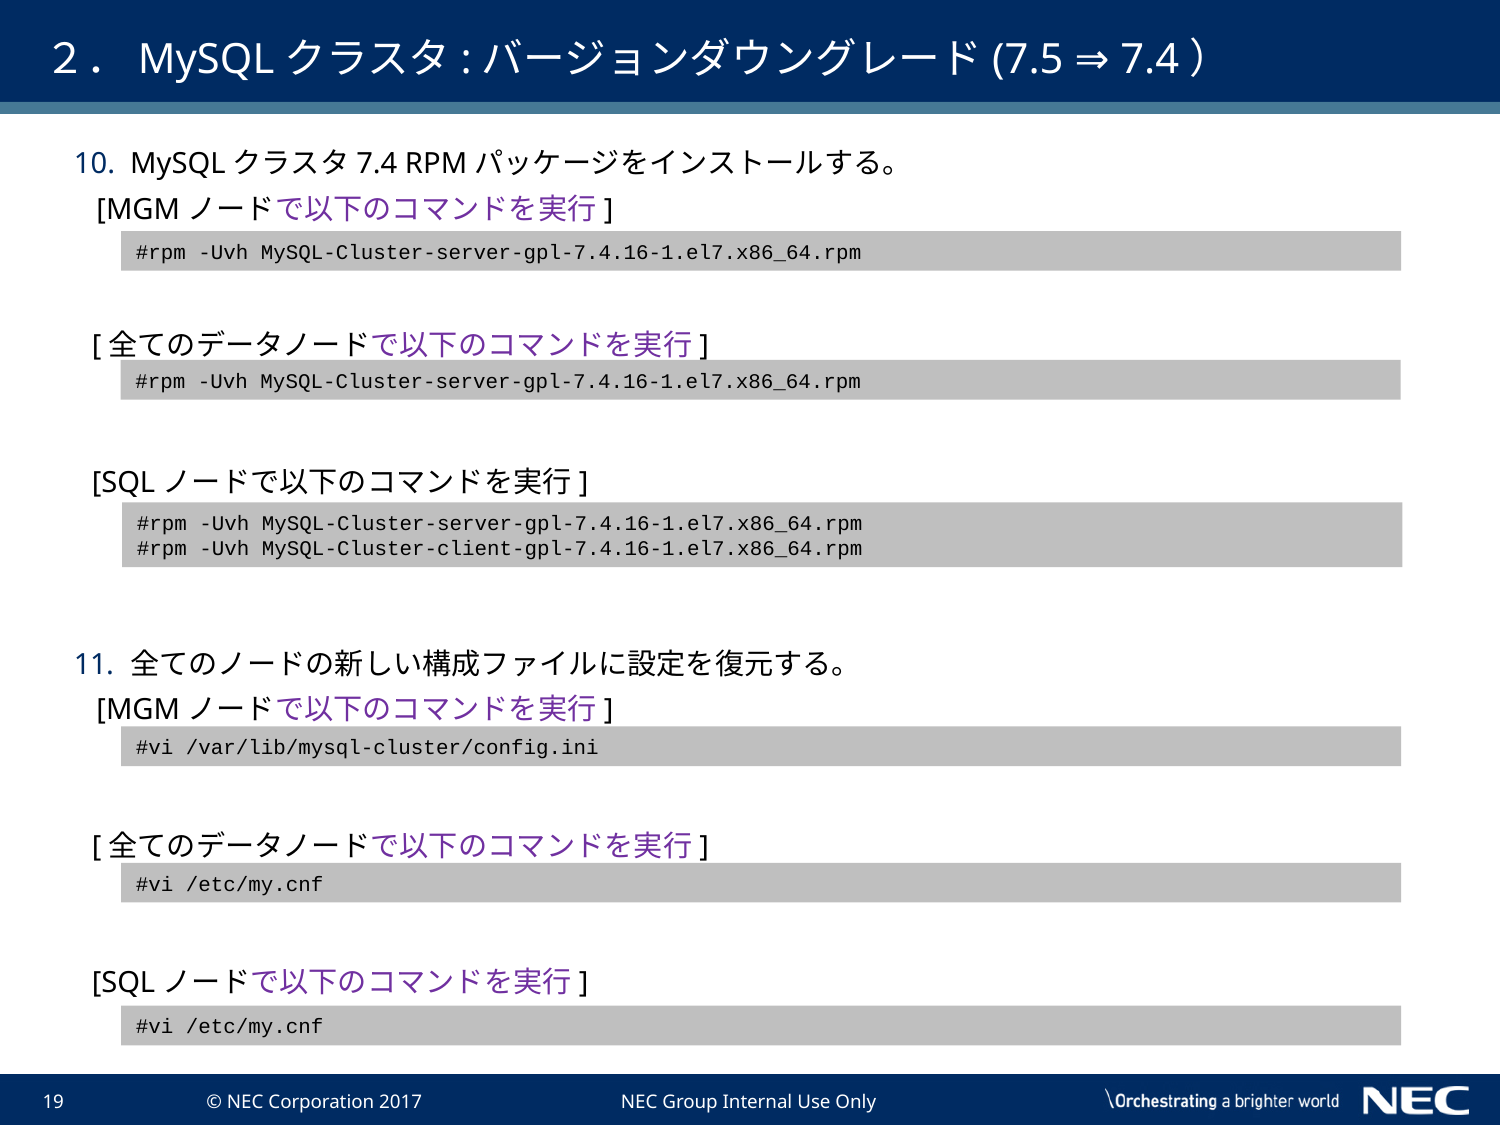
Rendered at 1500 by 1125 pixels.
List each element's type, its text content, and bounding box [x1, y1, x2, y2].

picture [0, 0, 1500, 114]
title ２．MySQLクラスタ:バージョンダウングレード(7.5 ⇒ 7.4） [29, 18, 1471, 96]
text_box #rpm -Uvh MySQL-Cluster-server-gpl-7.4.16-1.el7.x86_64.rpm [121, 231, 1402, 271]
list MySQLクラスタ7.4 RPMパッケージをインストールする。 [MGMノードで以下のコマンドを実行] [全てのデータノードで以下のコマンドを実行] [SQLノードで以下のコマンドを実行] 全てのノードの新しい構成ファイルに設定を復元する。 [MGMノードで以下のコマンドを実行] [全てのデータノードで以下のコマンドを実行] [SQLノードで以下のコマンドを実行] [29, 137, 1471, 1059]
text_box #rpm -Uvh MySQL-Cluster-server-gpl-7.4.16-1.el7.x86_64.rpm [120, 359, 1401, 400]
text_box #rpm -Uvh MySQL-Cluster-server-gpl-7.4.16-1.el7.x86_64.rpm #rpm -Uvh MySQL-Cluster-client-gpl-7.4.16-1.el7.x86_64.rpm [122, 502, 1403, 568]
text_box #vi /etc/my.cnf [121, 862, 1402, 903]
text_box #vi /etc/my.cnf [121, 1005, 1402, 1046]
text_box #vi /var/lib/mysql-cluster/config.ini [121, 726, 1402, 767]
picture [0, 1074, 1500, 1125]
